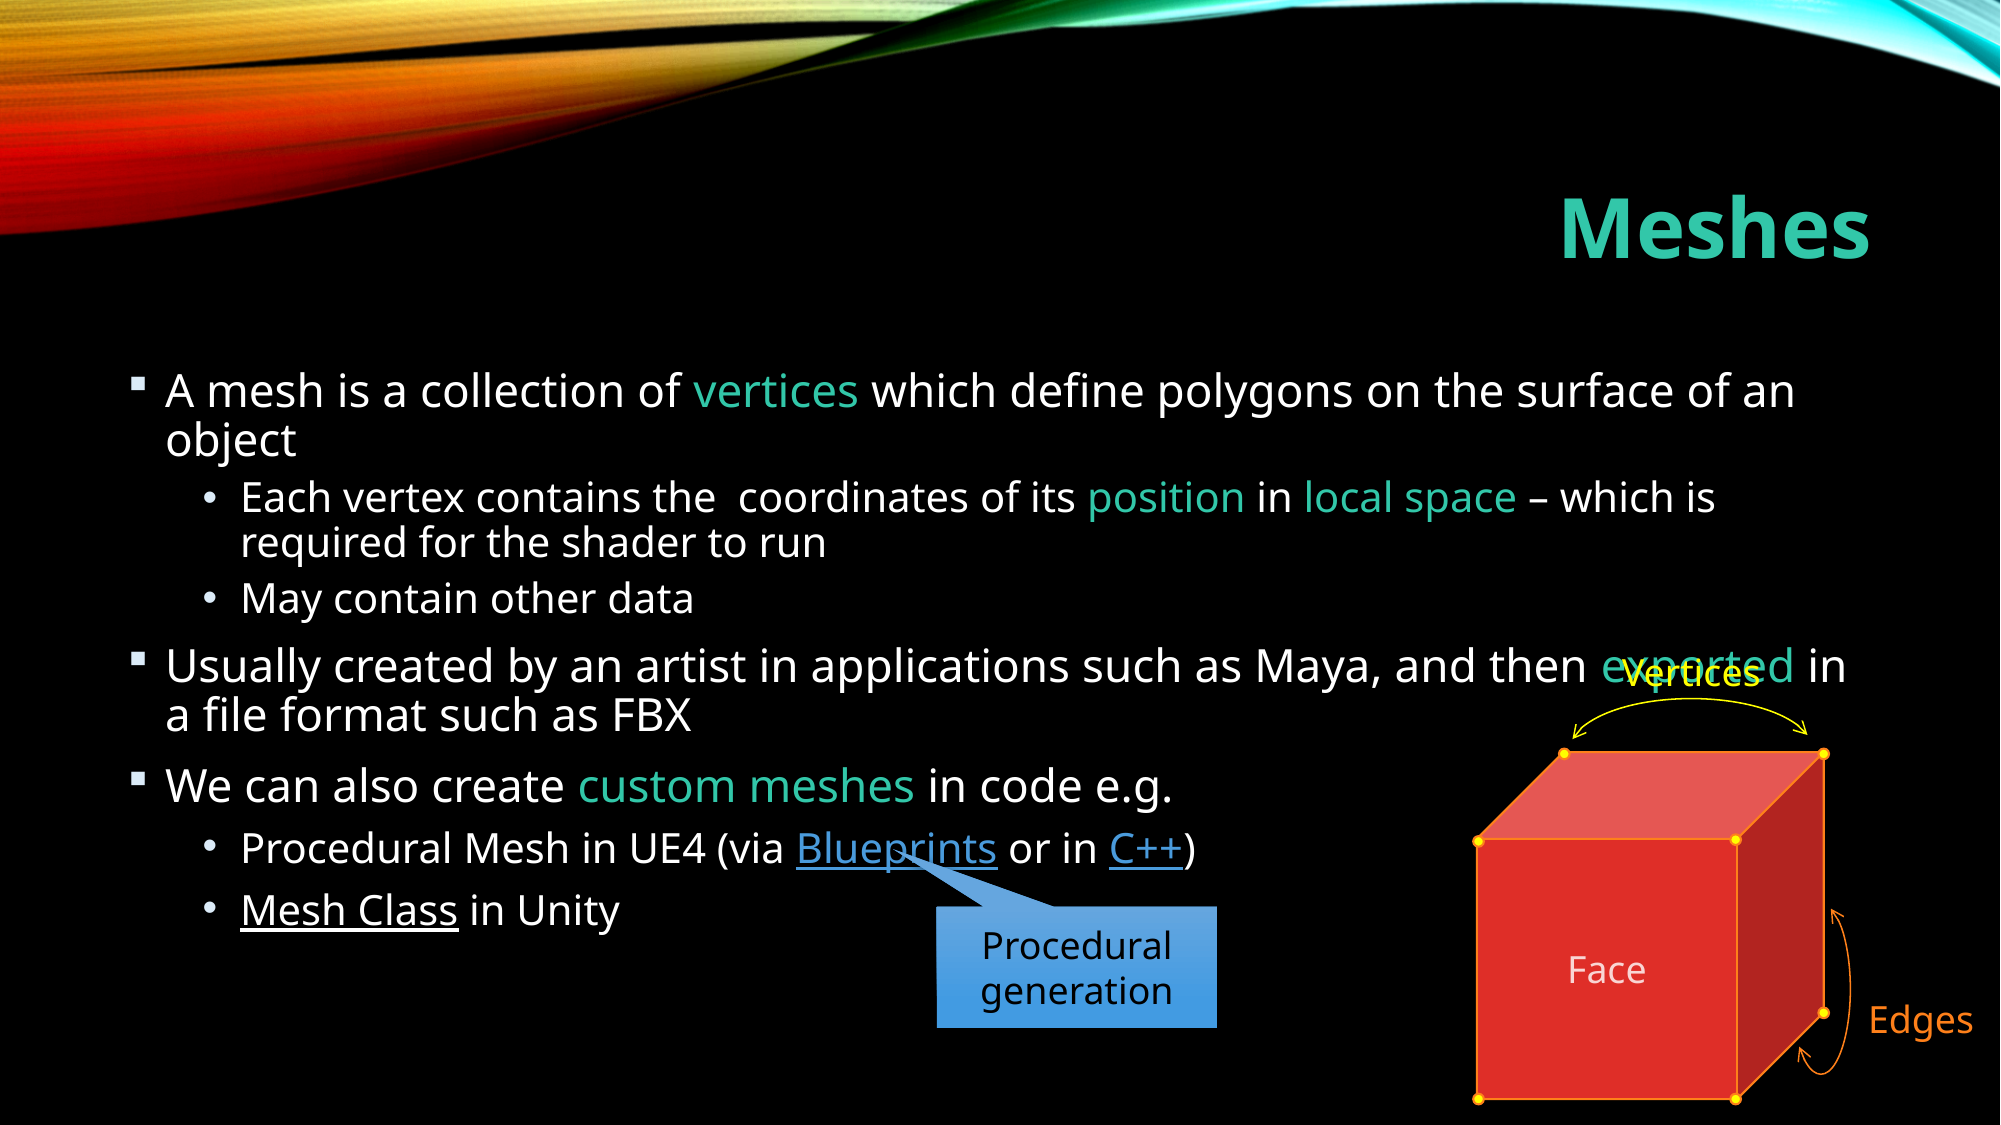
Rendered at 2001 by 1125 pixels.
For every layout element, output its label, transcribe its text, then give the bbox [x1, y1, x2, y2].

title Meshes [474, 125, 1888, 338]
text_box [1472, 641, 1989, 1105]
text_box Procedural generation [893, 849, 1218, 1028]
picture [0, 0, 2000, 237]
